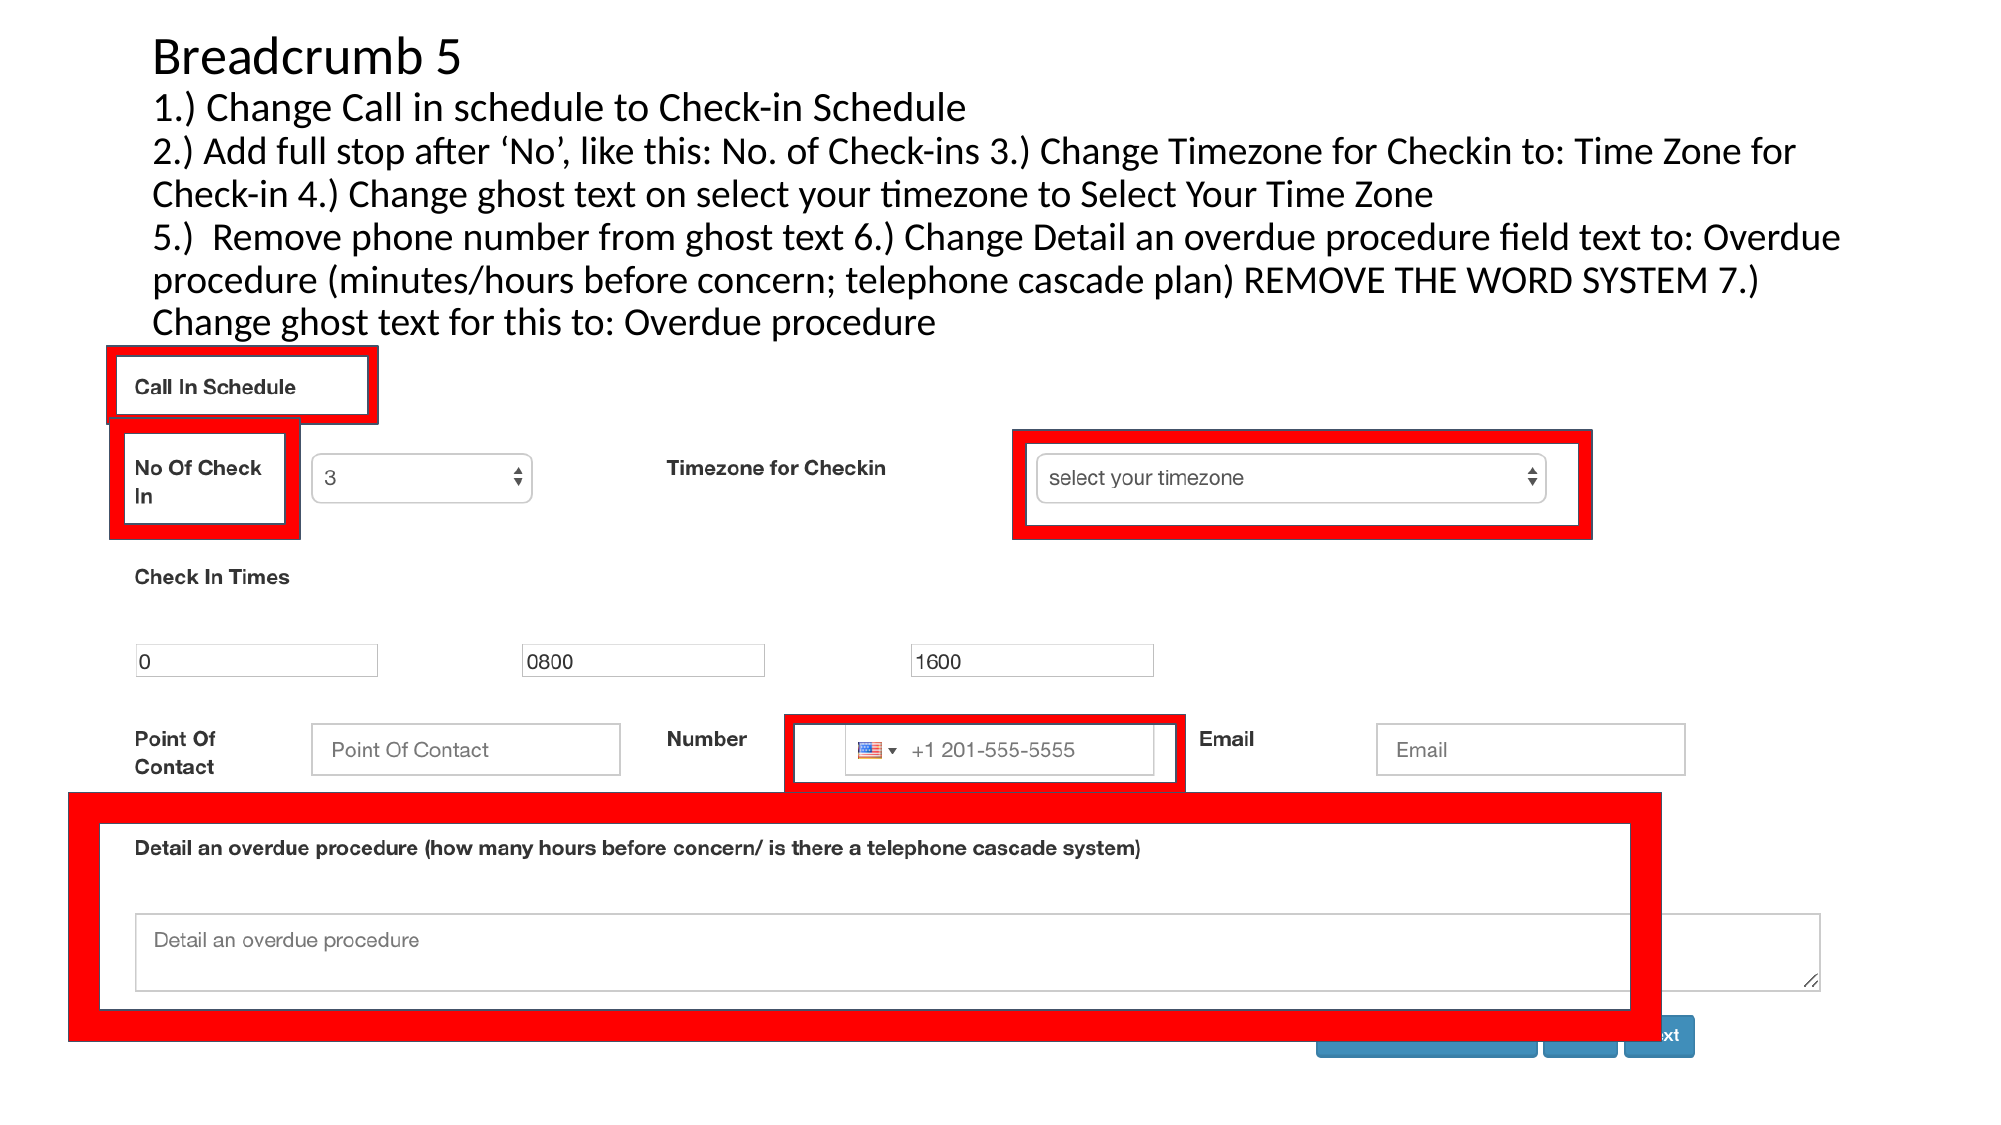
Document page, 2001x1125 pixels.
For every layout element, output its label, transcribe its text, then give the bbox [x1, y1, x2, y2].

picture [121, 362, 1879, 1084]
title Breadcrumb 5 1.) Change Call in schedule to Check-in Schedule 2.) Add full stop after ‘No’, like this: No. of Check-ins 3.) Change Timezone for Checkin to: Time Zone for Check-in 4.) Change ghost text on select your timezone to Select Your Time Zone 5.) Remove phone number from ghost text 6.) Change Detail an overdue procedure field text to: Overdue procedure (minutes/hours before concern; telephone cascade plan) REMOVE THE WORD SYSTEM 7.) Change ghost text for this to: Overdue procedure [137, 124, 1863, 307]
text_box [106, 346, 378, 425]
text_box [109, 418, 114, 540]
text_box [68, 792, 114, 1042]
